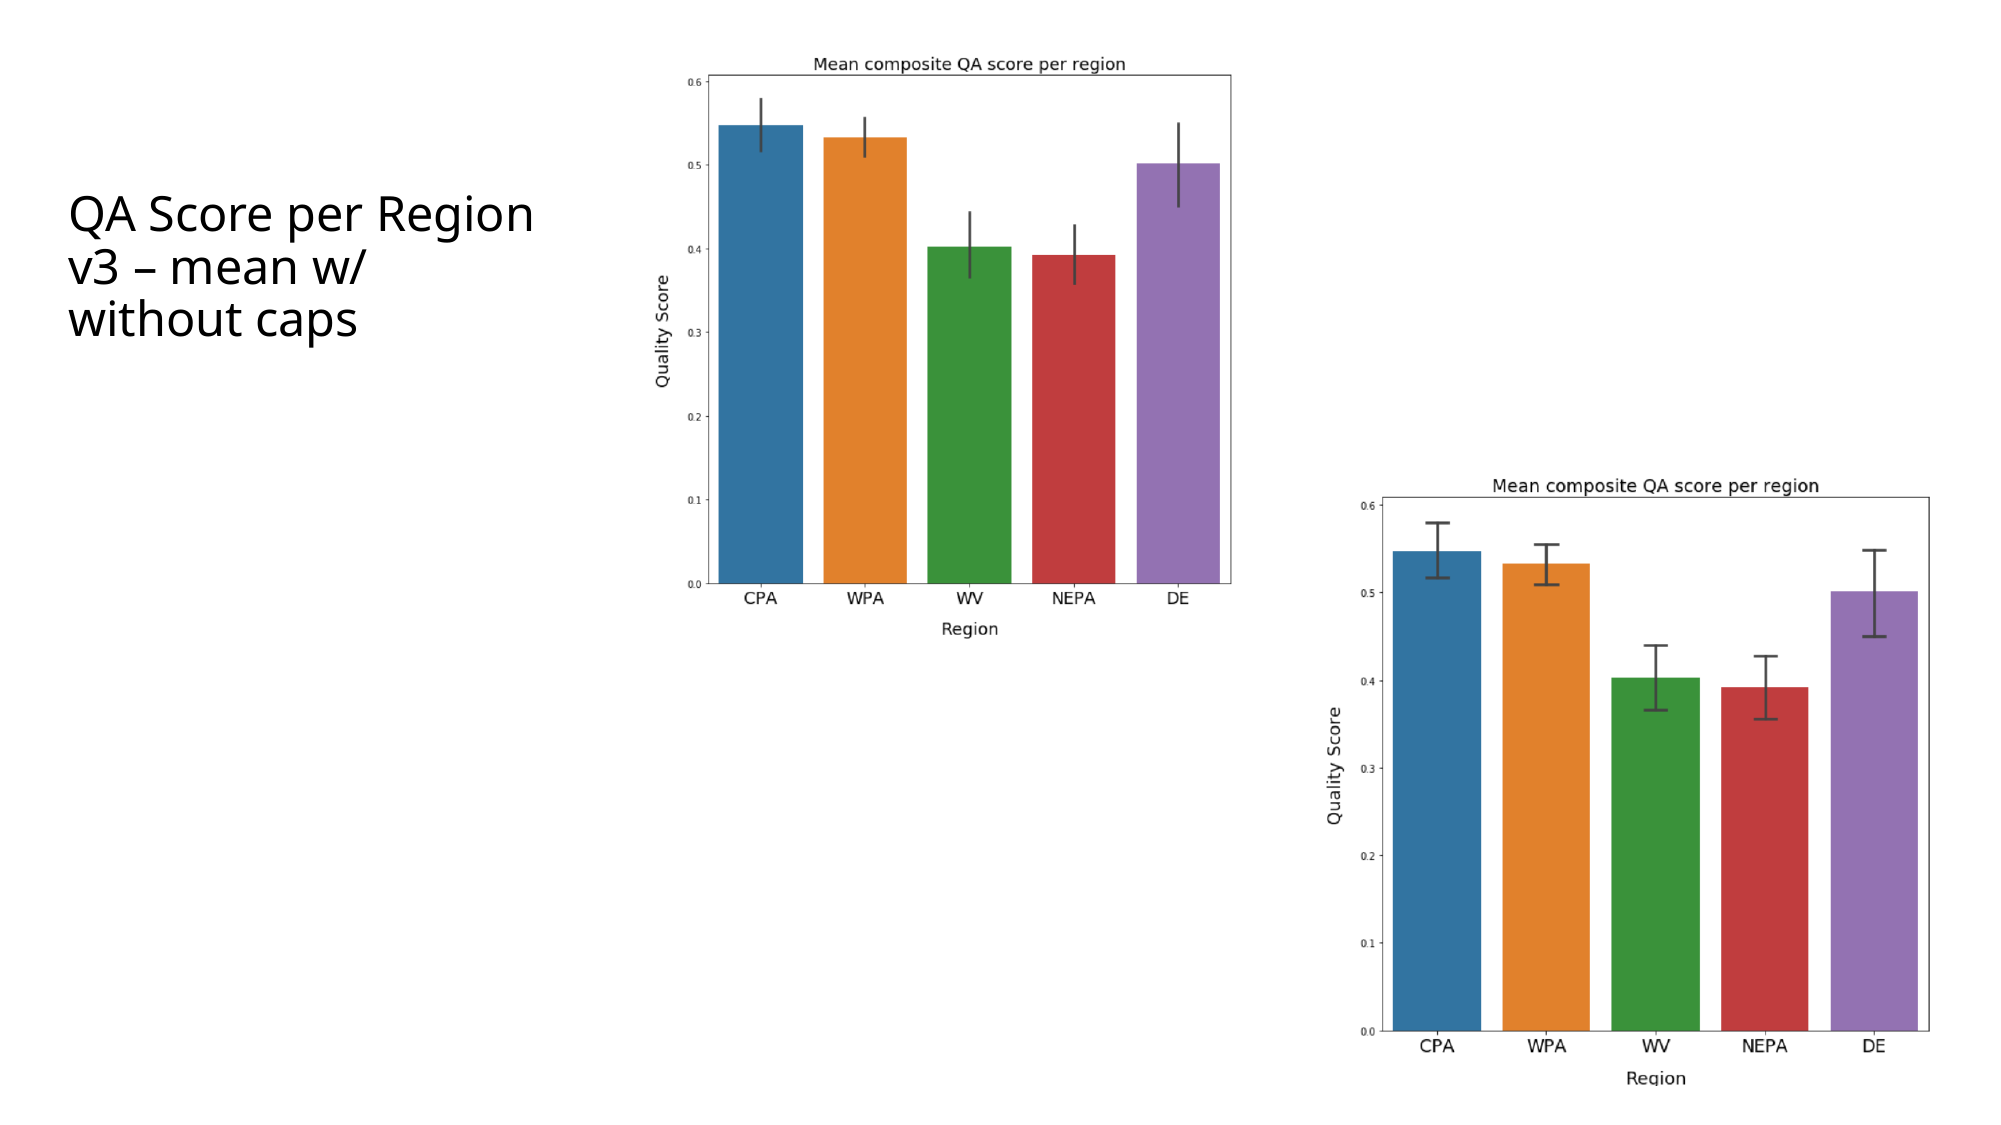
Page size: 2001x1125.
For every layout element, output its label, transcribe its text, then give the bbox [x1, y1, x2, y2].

title QA Score per Region v3 – mean w/ without caps [53, 159, 558, 378]
picture [640, 53, 1261, 643]
picture [1317, 471, 1964, 1086]
